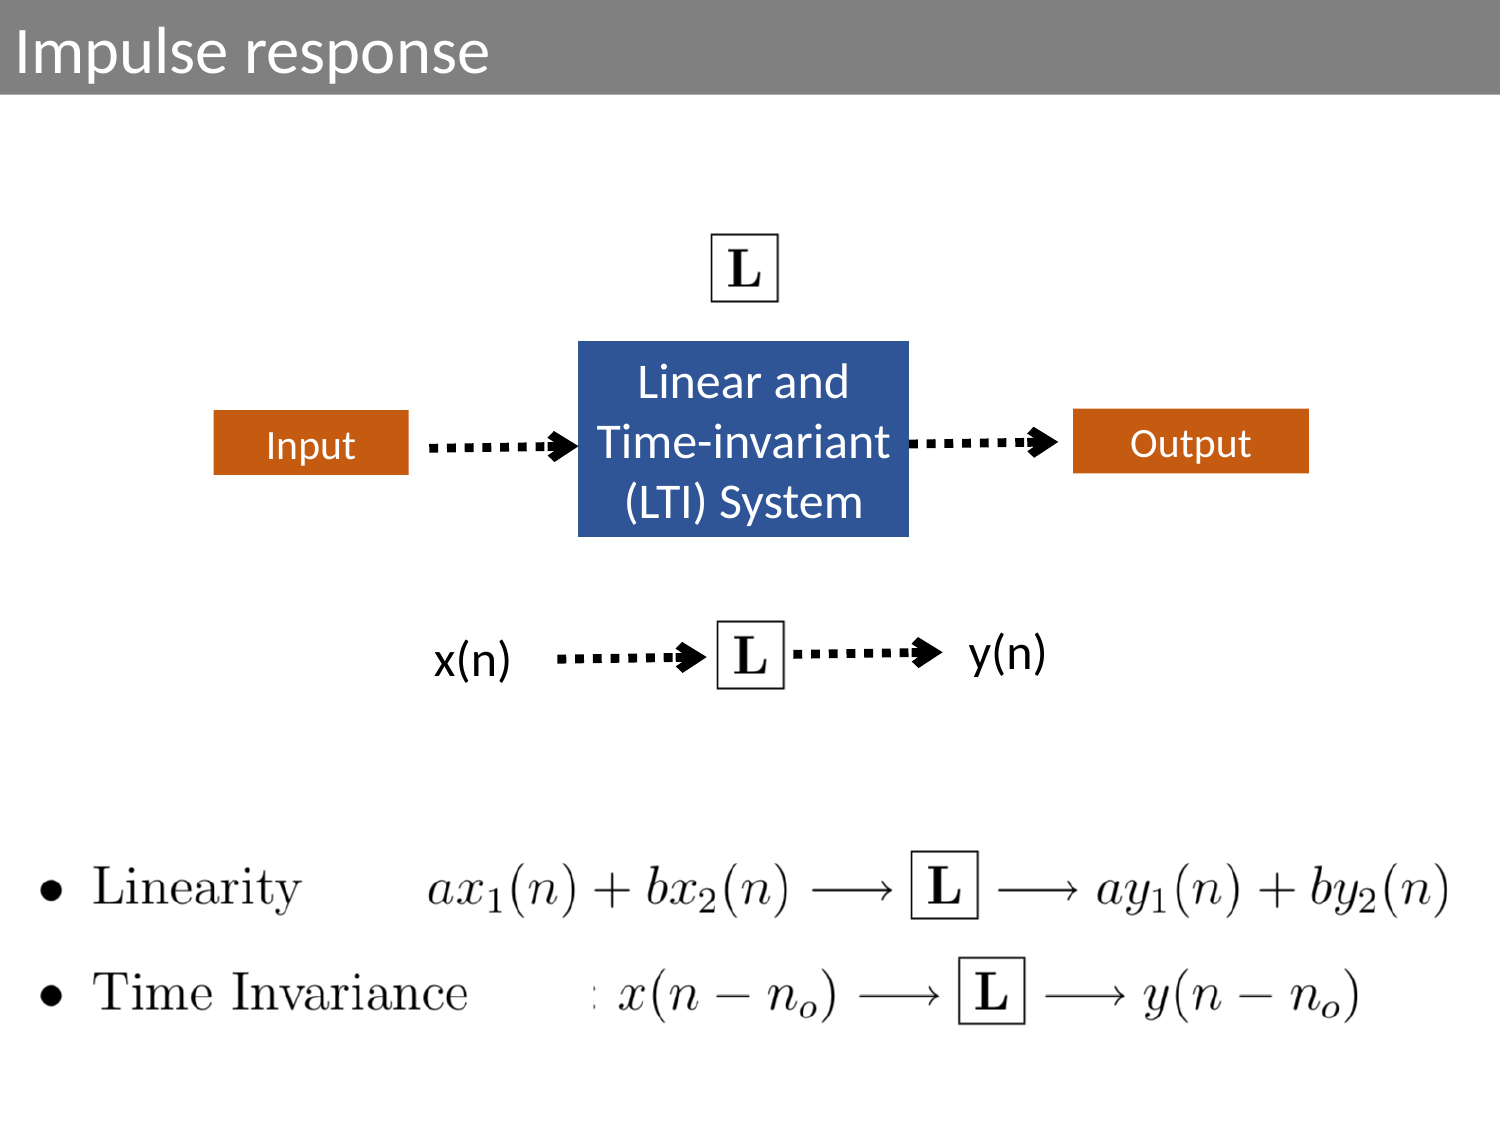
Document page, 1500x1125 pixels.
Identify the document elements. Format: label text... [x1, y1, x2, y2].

text_box Output [1073, 408, 1309, 474]
text_box x(n) [419, 618, 583, 694]
text_box [800, 645, 943, 660]
text_box Linear and Time-invariant (LTI) System [578, 341, 909, 537]
text_box [583, 656, 700, 660]
text_box Impulse response [0, 0, 1500, 95]
text_box [429, 439, 579, 454]
text_box Input [213, 410, 409, 475]
picture [694, 208, 794, 324]
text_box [0, 825, 1500, 1055]
picture [700, 595, 800, 711]
text_box [908, 434, 1059, 450]
text_box y(n) [953, 612, 1117, 688]
